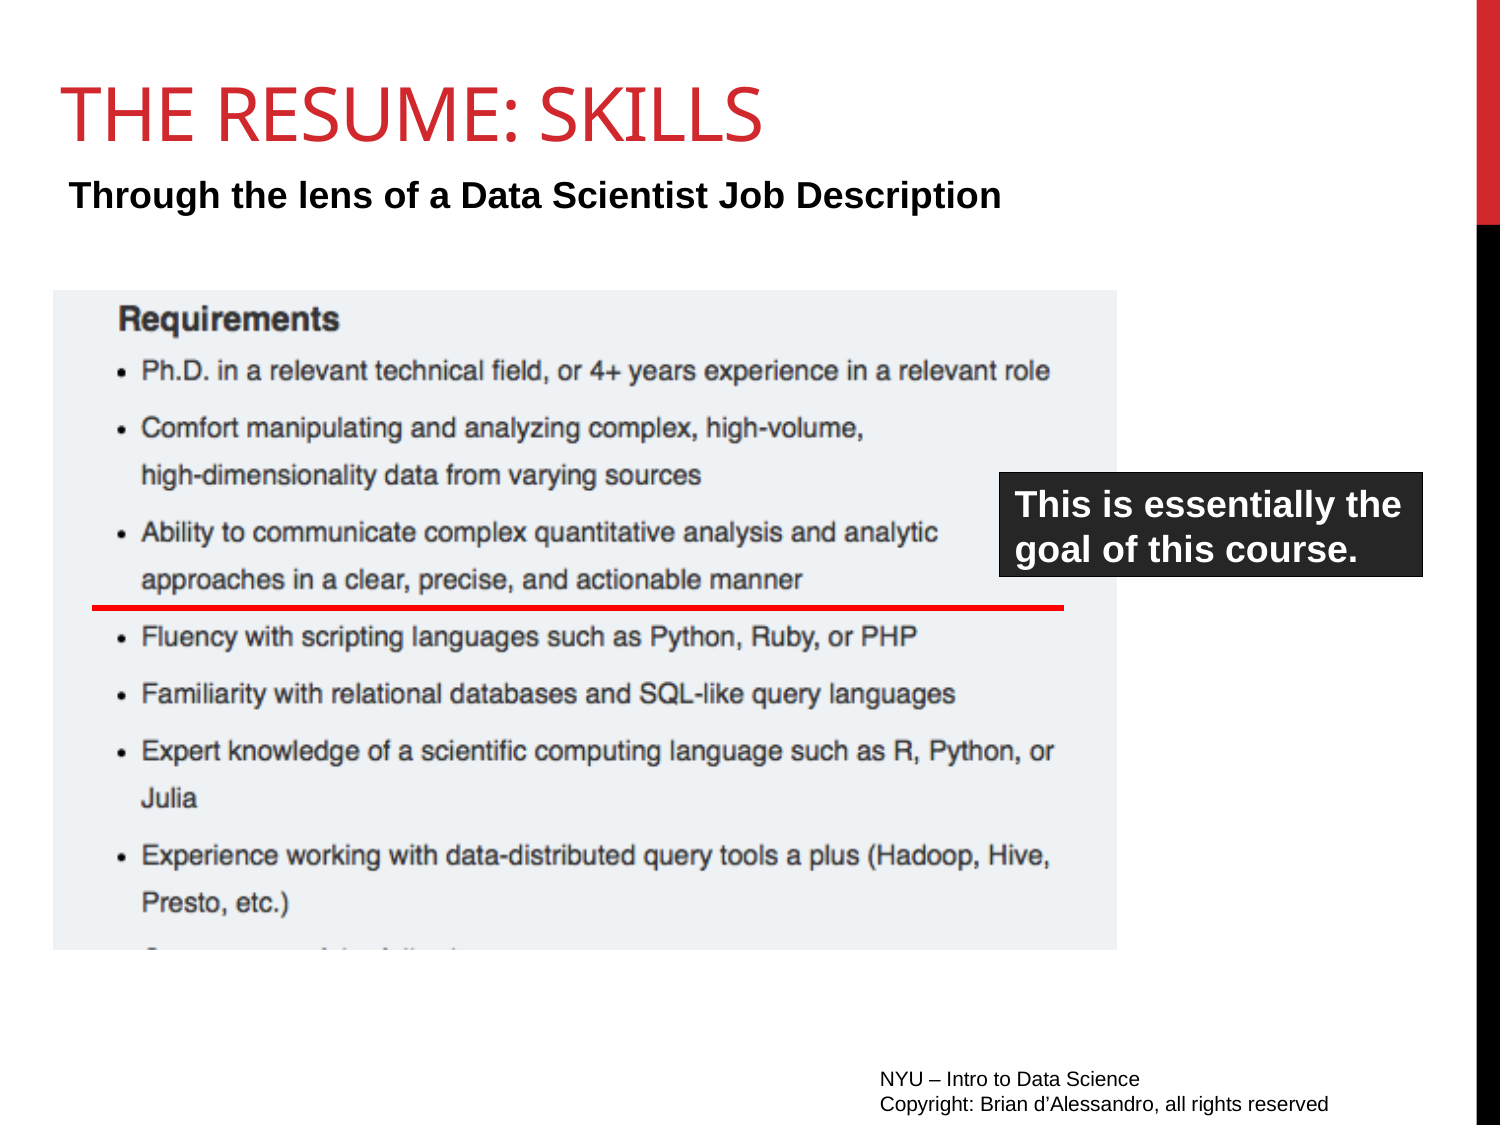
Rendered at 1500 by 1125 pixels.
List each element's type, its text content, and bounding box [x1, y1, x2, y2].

text_box This is essentially the goal of this course. [1126, 472, 1423, 577]
title The resume: skills [45, 0, 1106, 164]
text_box Through the lens of a Data Scientist Job Description [53, 163, 1198, 224]
picture [53, 290, 1118, 951]
